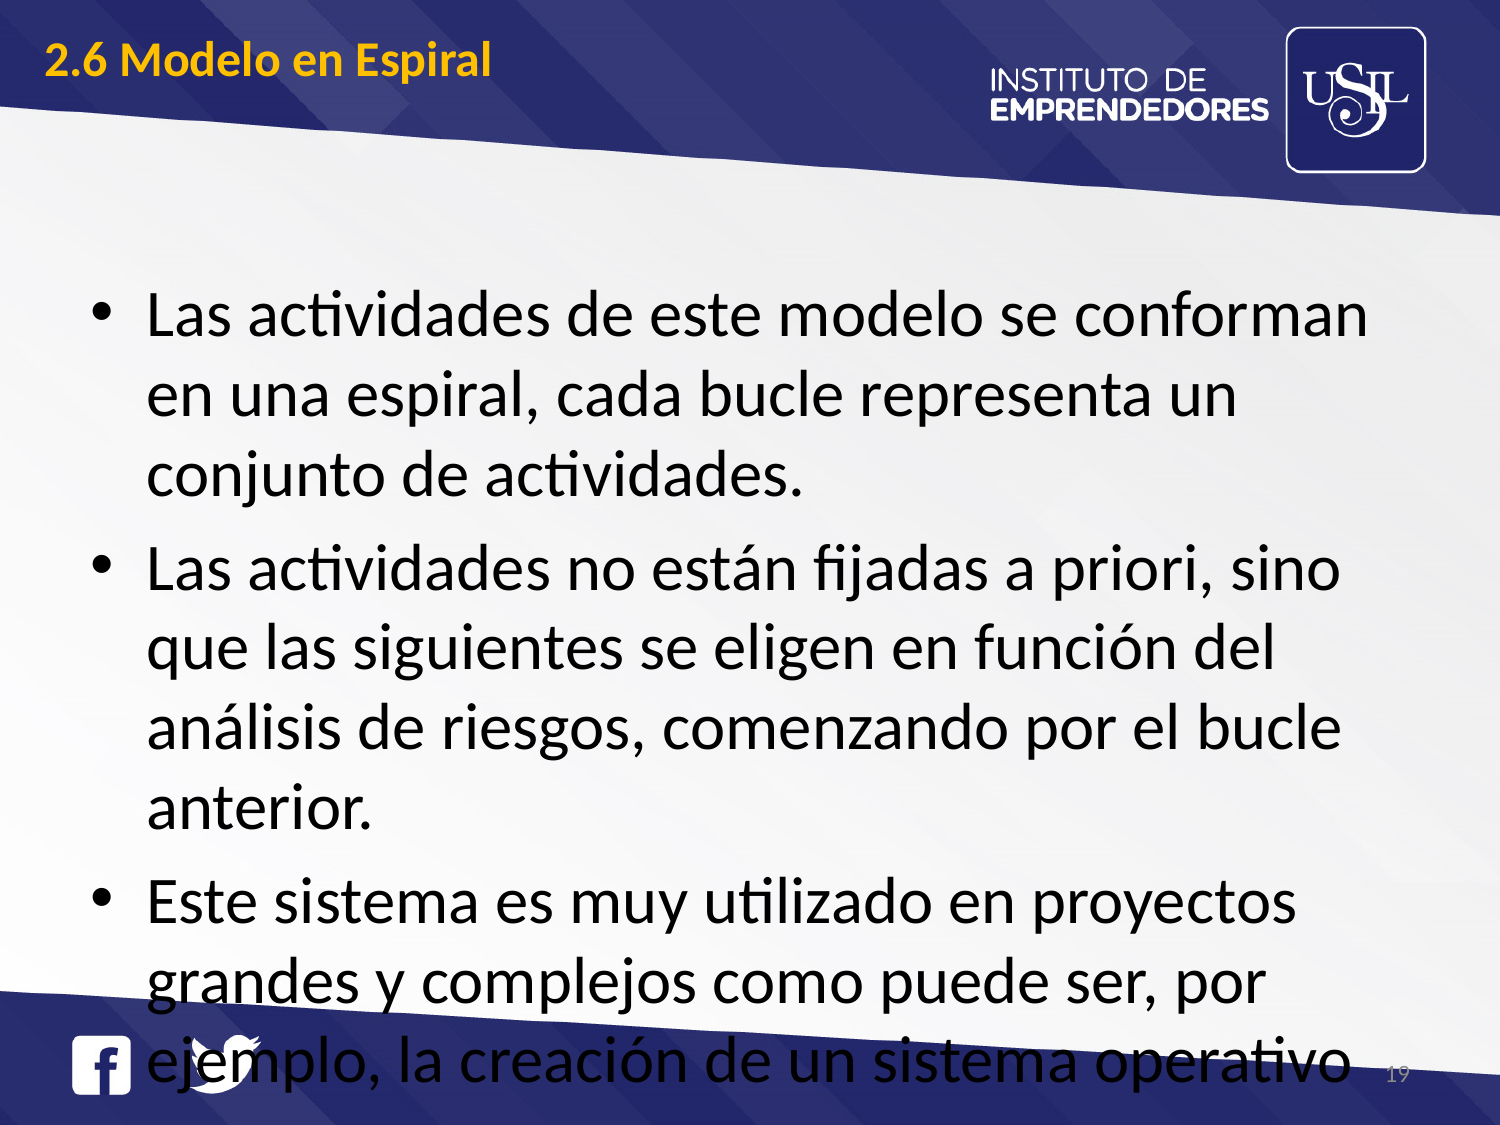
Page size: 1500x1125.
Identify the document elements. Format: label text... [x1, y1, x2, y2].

slide_number 19 [1074, 1042, 1425, 1103]
list Las actividades de este modelo se conforman en una espiral, cada bucle representa un conjunto de actividades. Las actividades no están fijadas a priori, sino que las siguientes se eligen en función del análisis de riesgos, comenzando por el bucle anterior. Este sistema es muy utilizado en proyectos grandes y complejos como puede ser, por ejemplo, la creación de un sistema operativo [75, 262, 1425, 1005]
title 2.6 Modelo en Espiral [29, 19, 1380, 114]
picture [0, 0, 1500, 1125]
